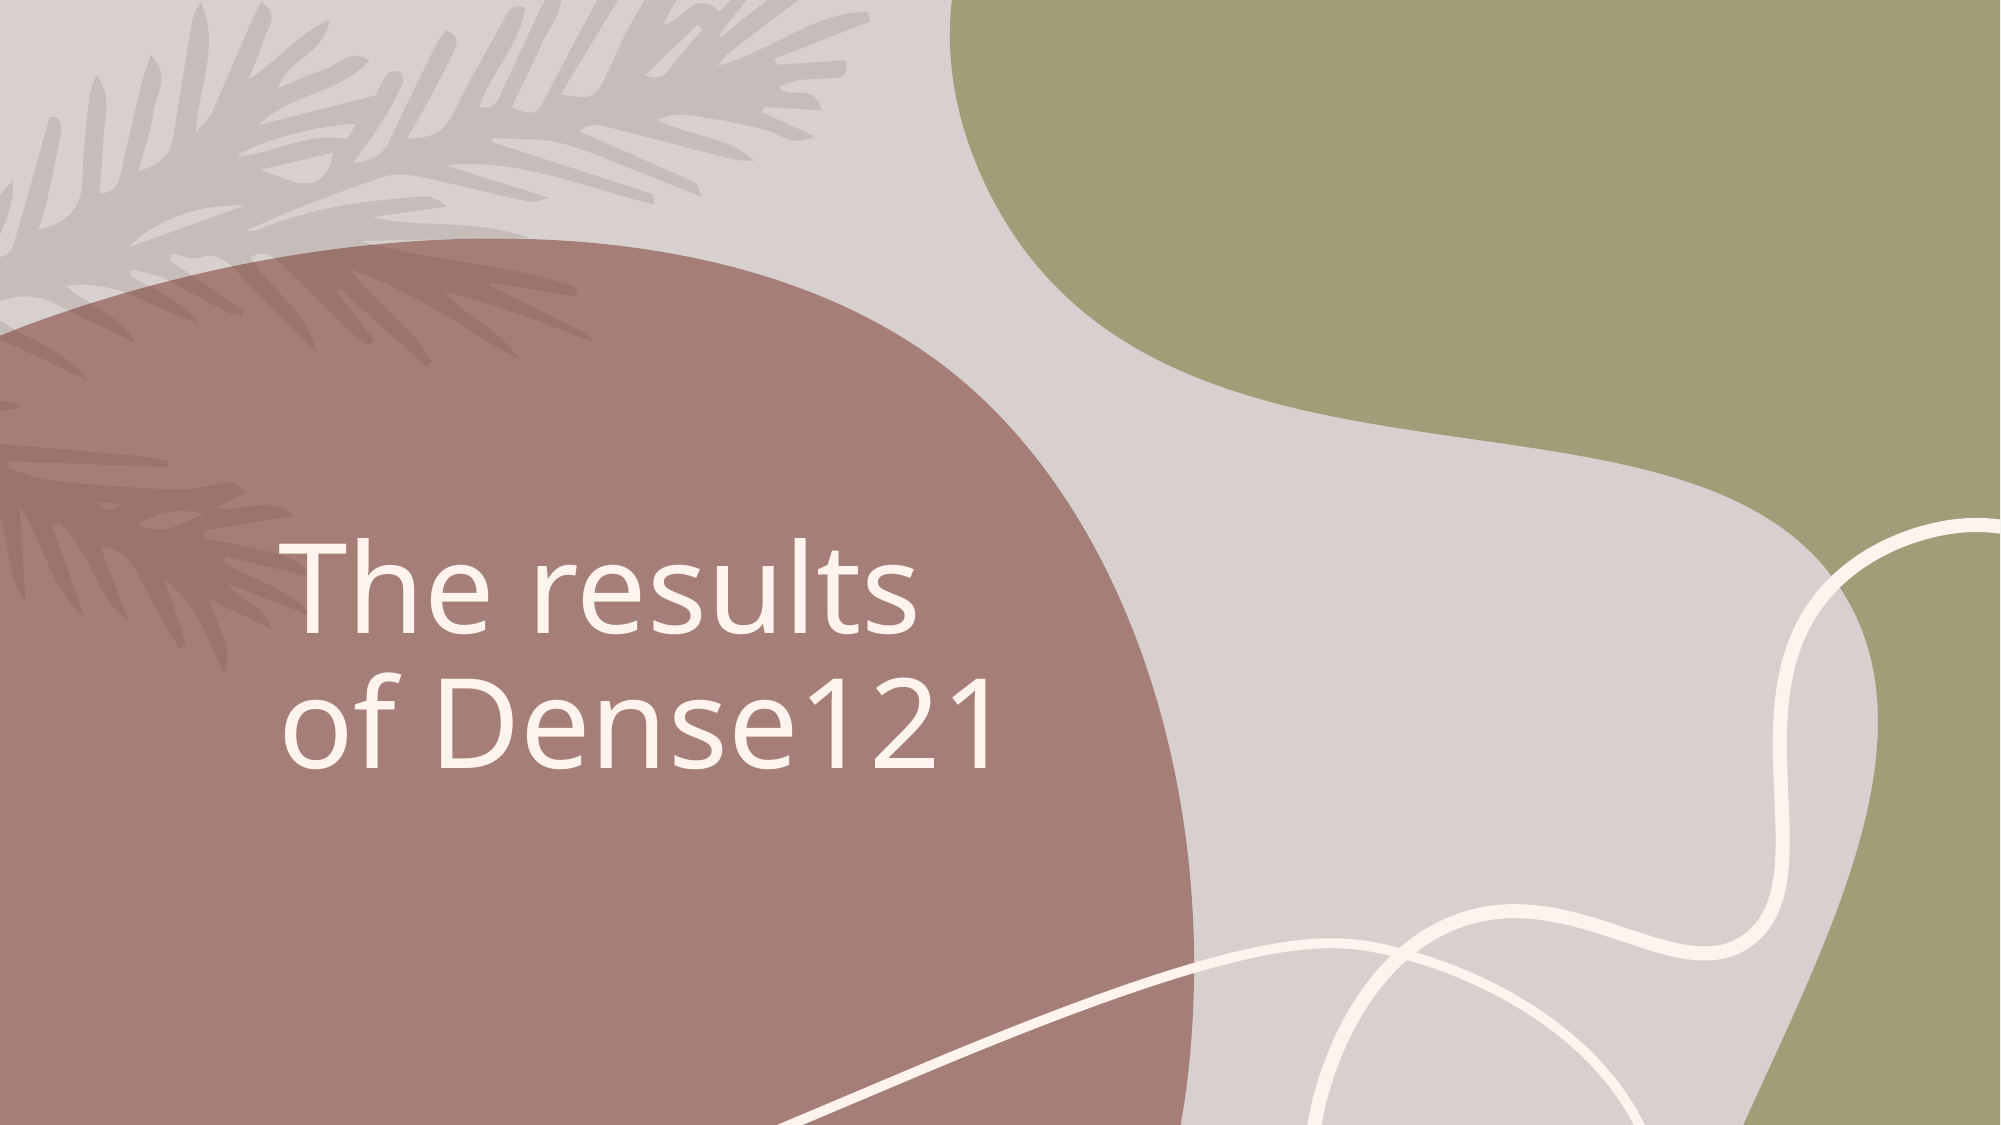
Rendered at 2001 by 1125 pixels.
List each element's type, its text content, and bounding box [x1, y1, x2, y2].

title The results of Dense121 [263, 511, 1058, 803]
